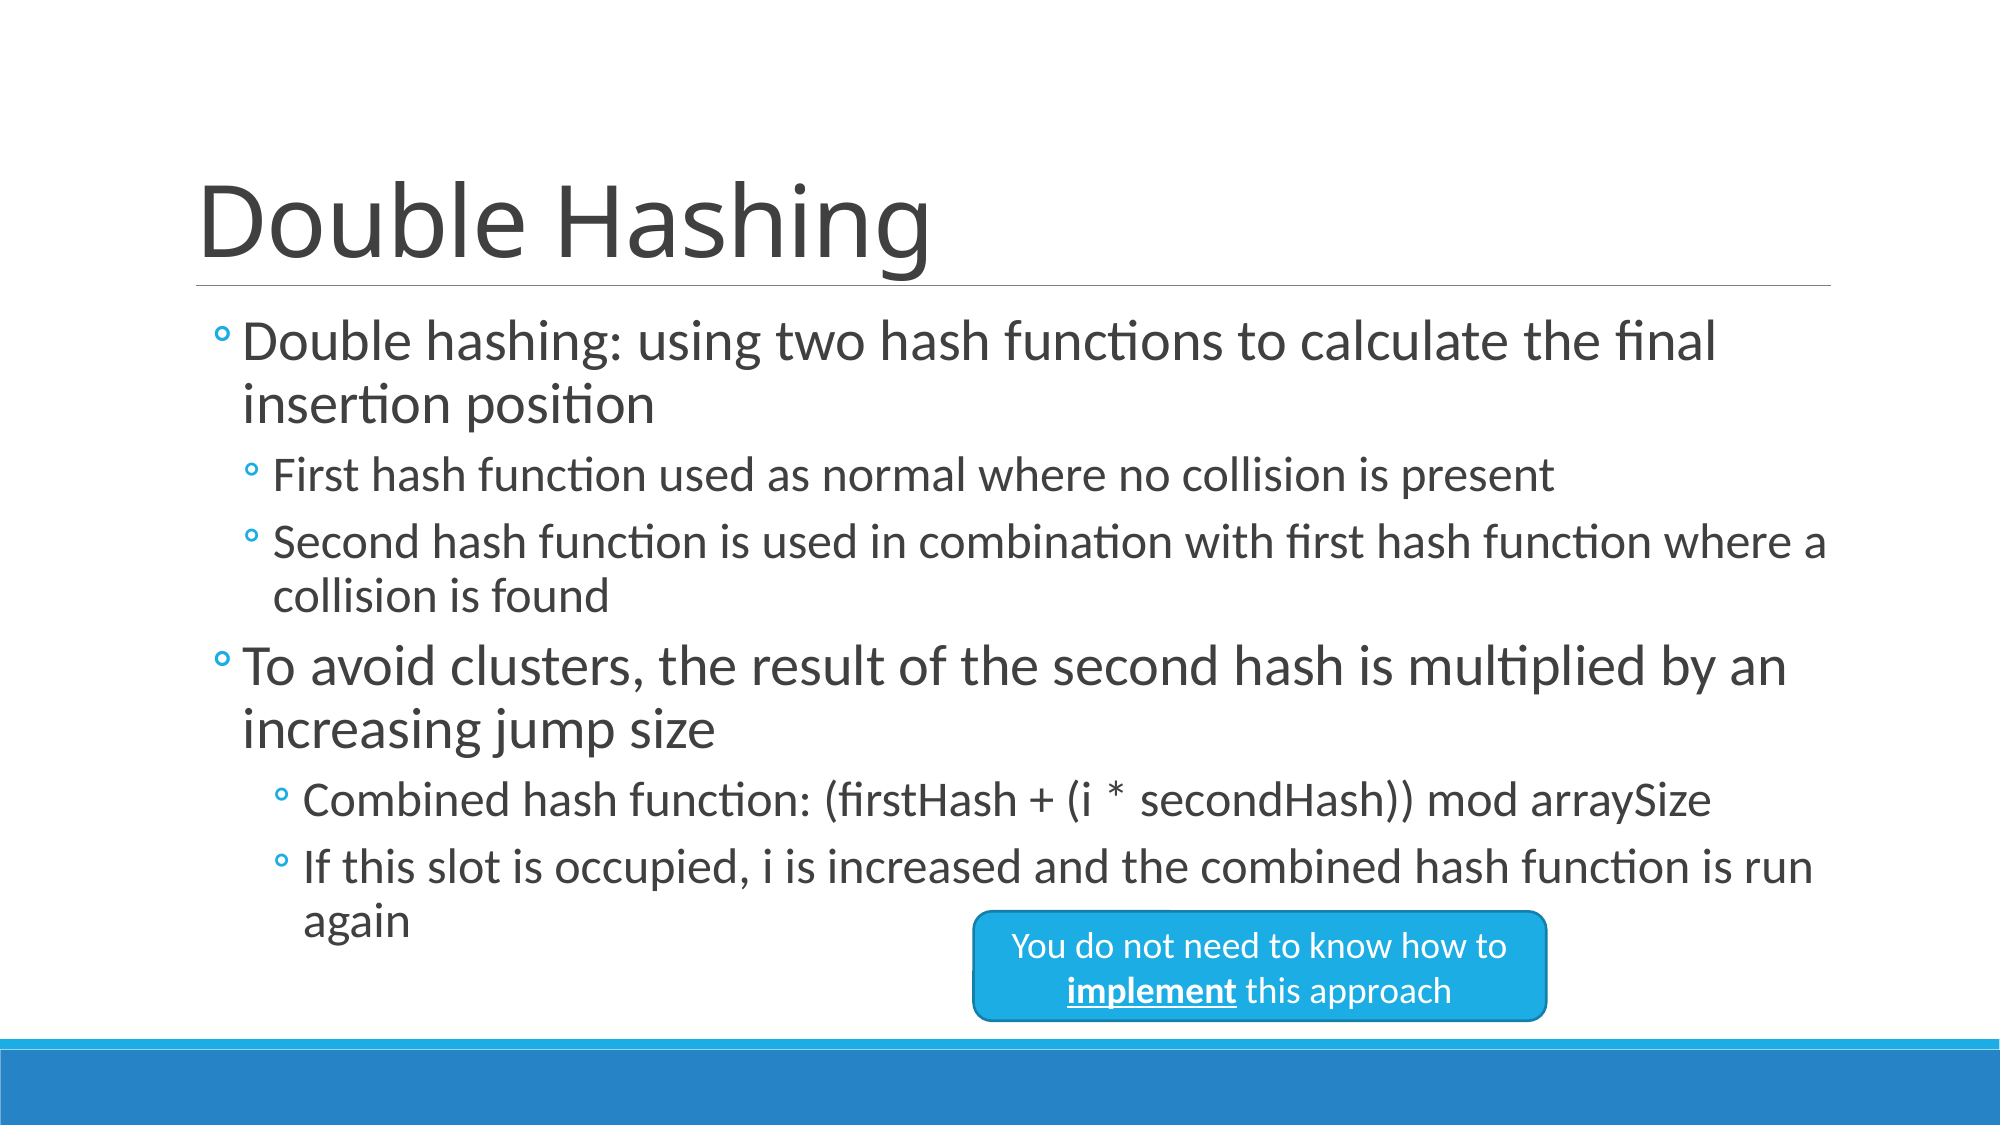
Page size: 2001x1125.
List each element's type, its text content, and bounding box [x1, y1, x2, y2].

list Double hashing: using two hash functions to calculate the final insertion position First hash function used as normal where no collision is present Second hash function is used in combination with first hash function where a collision is found To avoid clusters, the result of the second hash is multiplied by an increasing jump size Combined hash function: (firstHash + (i * secondHash)) mod arraySize If this slot is occupied, i is increased and the combined hash function is run again [180, 302, 1830, 963]
text_box You do not need to know how to implement this approach [972, 909, 1548, 1023]
title Double Hashing [180, 47, 1830, 285]
